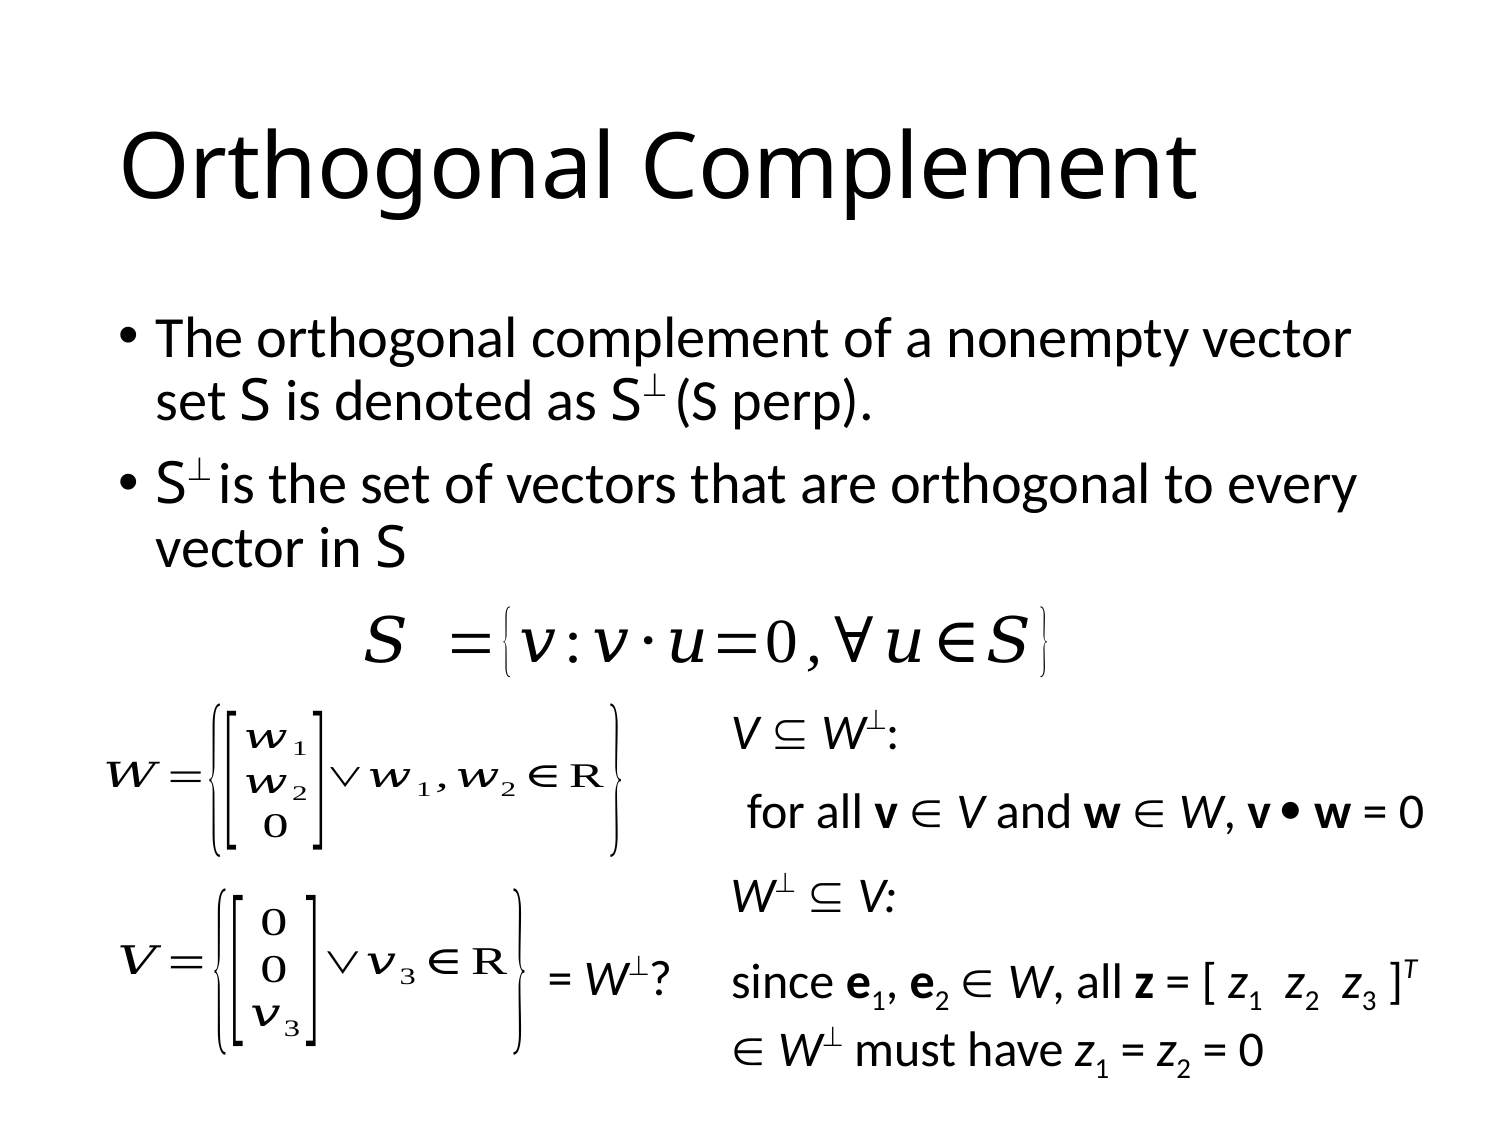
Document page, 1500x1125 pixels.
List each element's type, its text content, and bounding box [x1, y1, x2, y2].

text_box = W? [533, 938, 688, 1013]
text_box for all v  V and w  W, v  w = 0 [732, 771, 1451, 846]
text_box W  V: [715, 855, 913, 930]
text_box V  W: [715, 692, 915, 767]
text_box since e1, e2  W, all z = [ z1 z2 z3 ]T  W must have z1 = z2 = 0 [716, 940, 1467, 1093]
title Orthogonal Complement [103, 59, 1397, 278]
list The orthogonal complement of a nonempty vector set S is denoted as S (S perp). S is the set of vectors that are orthogonal to every vector in S [103, 299, 1397, 1014]
